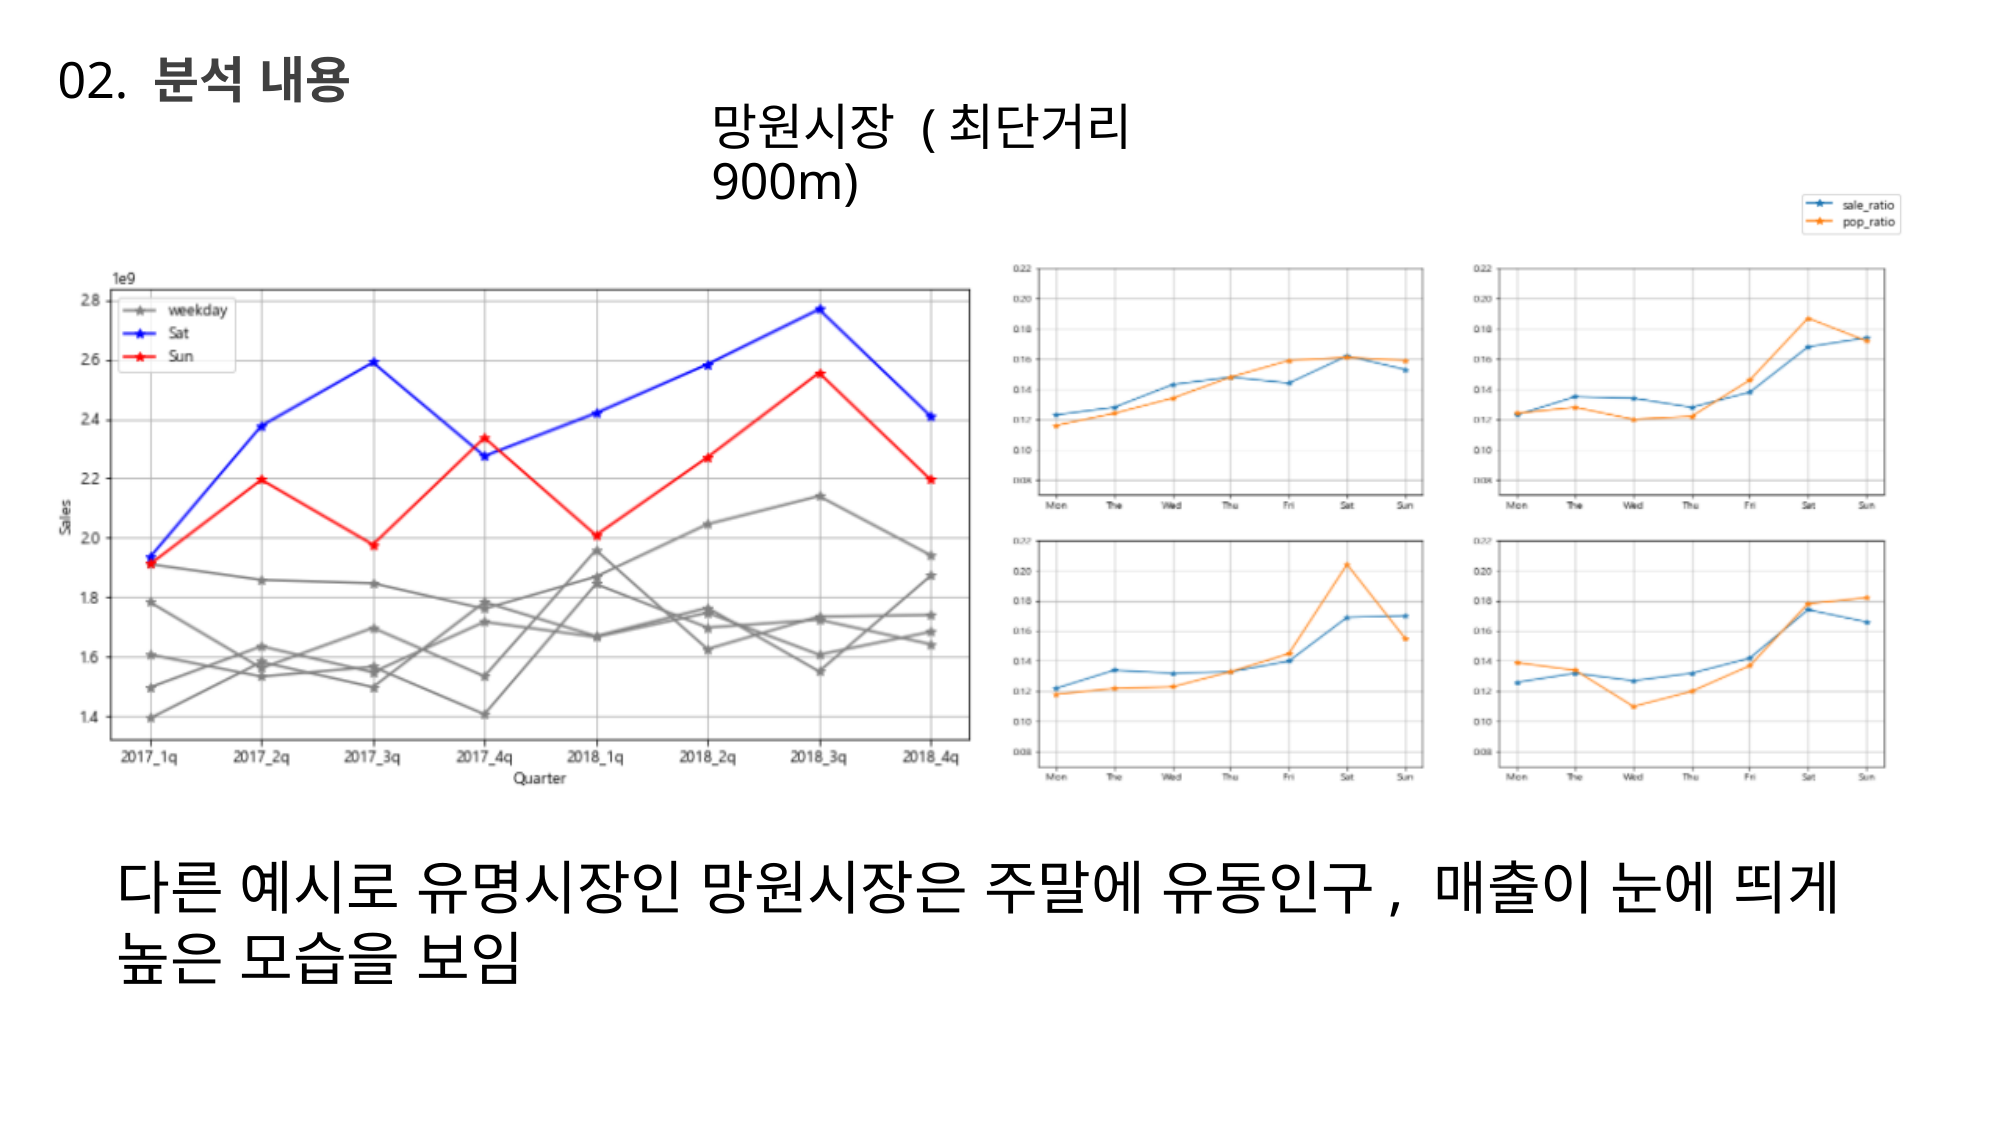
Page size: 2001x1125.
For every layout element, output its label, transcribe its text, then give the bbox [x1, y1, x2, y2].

picture [999, 189, 1914, 799]
title 02. 분석 내용 [42, 30, 443, 134]
text_box 망원시장 (최단거리 900m) [696, 87, 1291, 226]
picture [52, 270, 994, 799]
text_box 다른 예시로 유명시장인 망원시장은 주말에 유동인구, 매출이 눈에 띄게 높은 모습을 보임 [101, 844, 1864, 999]
